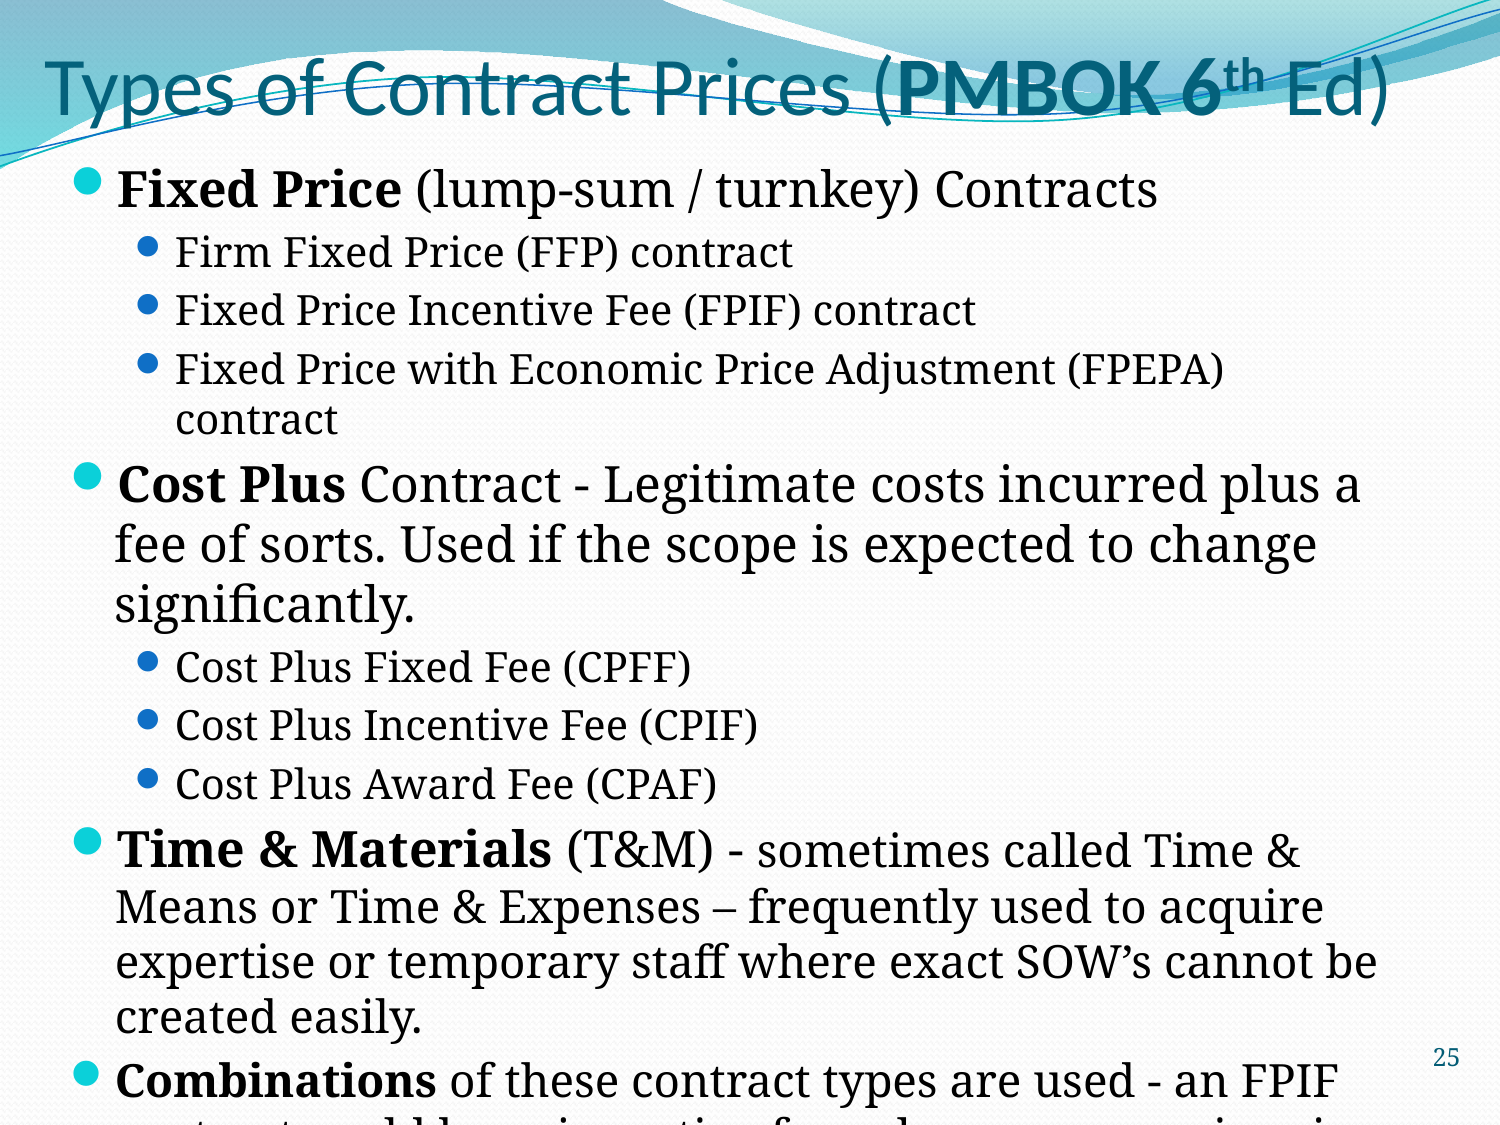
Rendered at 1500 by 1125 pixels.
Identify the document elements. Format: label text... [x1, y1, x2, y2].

title Types of Contract Prices (PMBOK 6th Ed) [44, 24, 1461, 151]
slide_number 25 [1335, 1015, 1461, 1076]
list Fixed Price (lump-sum / turnkey) Contracts Firm Fixed Price (FFP) contract Fixed Price Incentive Fee (FPIF) contract Fixed Price with Economic Price Adjustment (FPEPA) contract Cost Plus Contract - Legitimate costs incurred plus a fee of sorts. Used if the scope is expected to change significantly. Cost Plus Fixed Fee (CPFF) Cost Plus Incentive Fee (CPIF) Cost Plus Award Fee (CPAF) Time & Materials (T&M) - sometimes called Time & Means or Time & Expenses – frequently used to acquire expertise or temporary staff where exact SOW’s cannot be created easily. Combinations of these contract types are used - an FPIF contract could have incentive fees plus an economic price adjustment. [54, 149, 1406, 1076]
